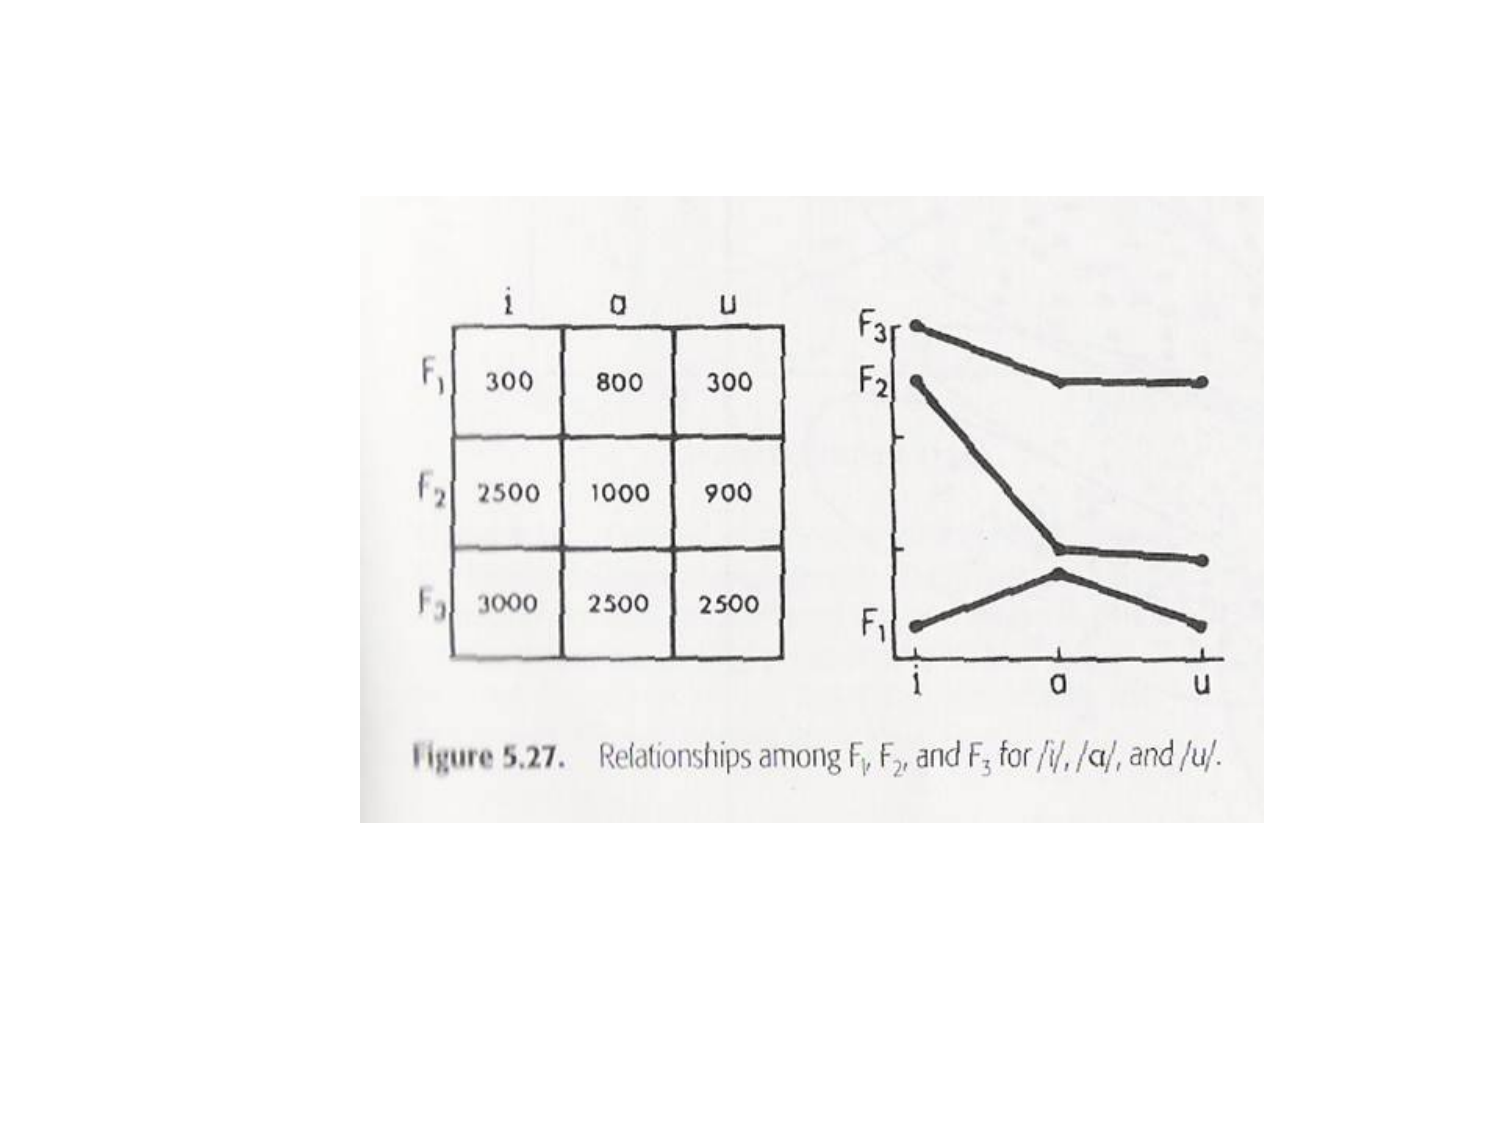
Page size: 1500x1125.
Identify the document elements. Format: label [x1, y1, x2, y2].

picture [359, 196, 1264, 824]
